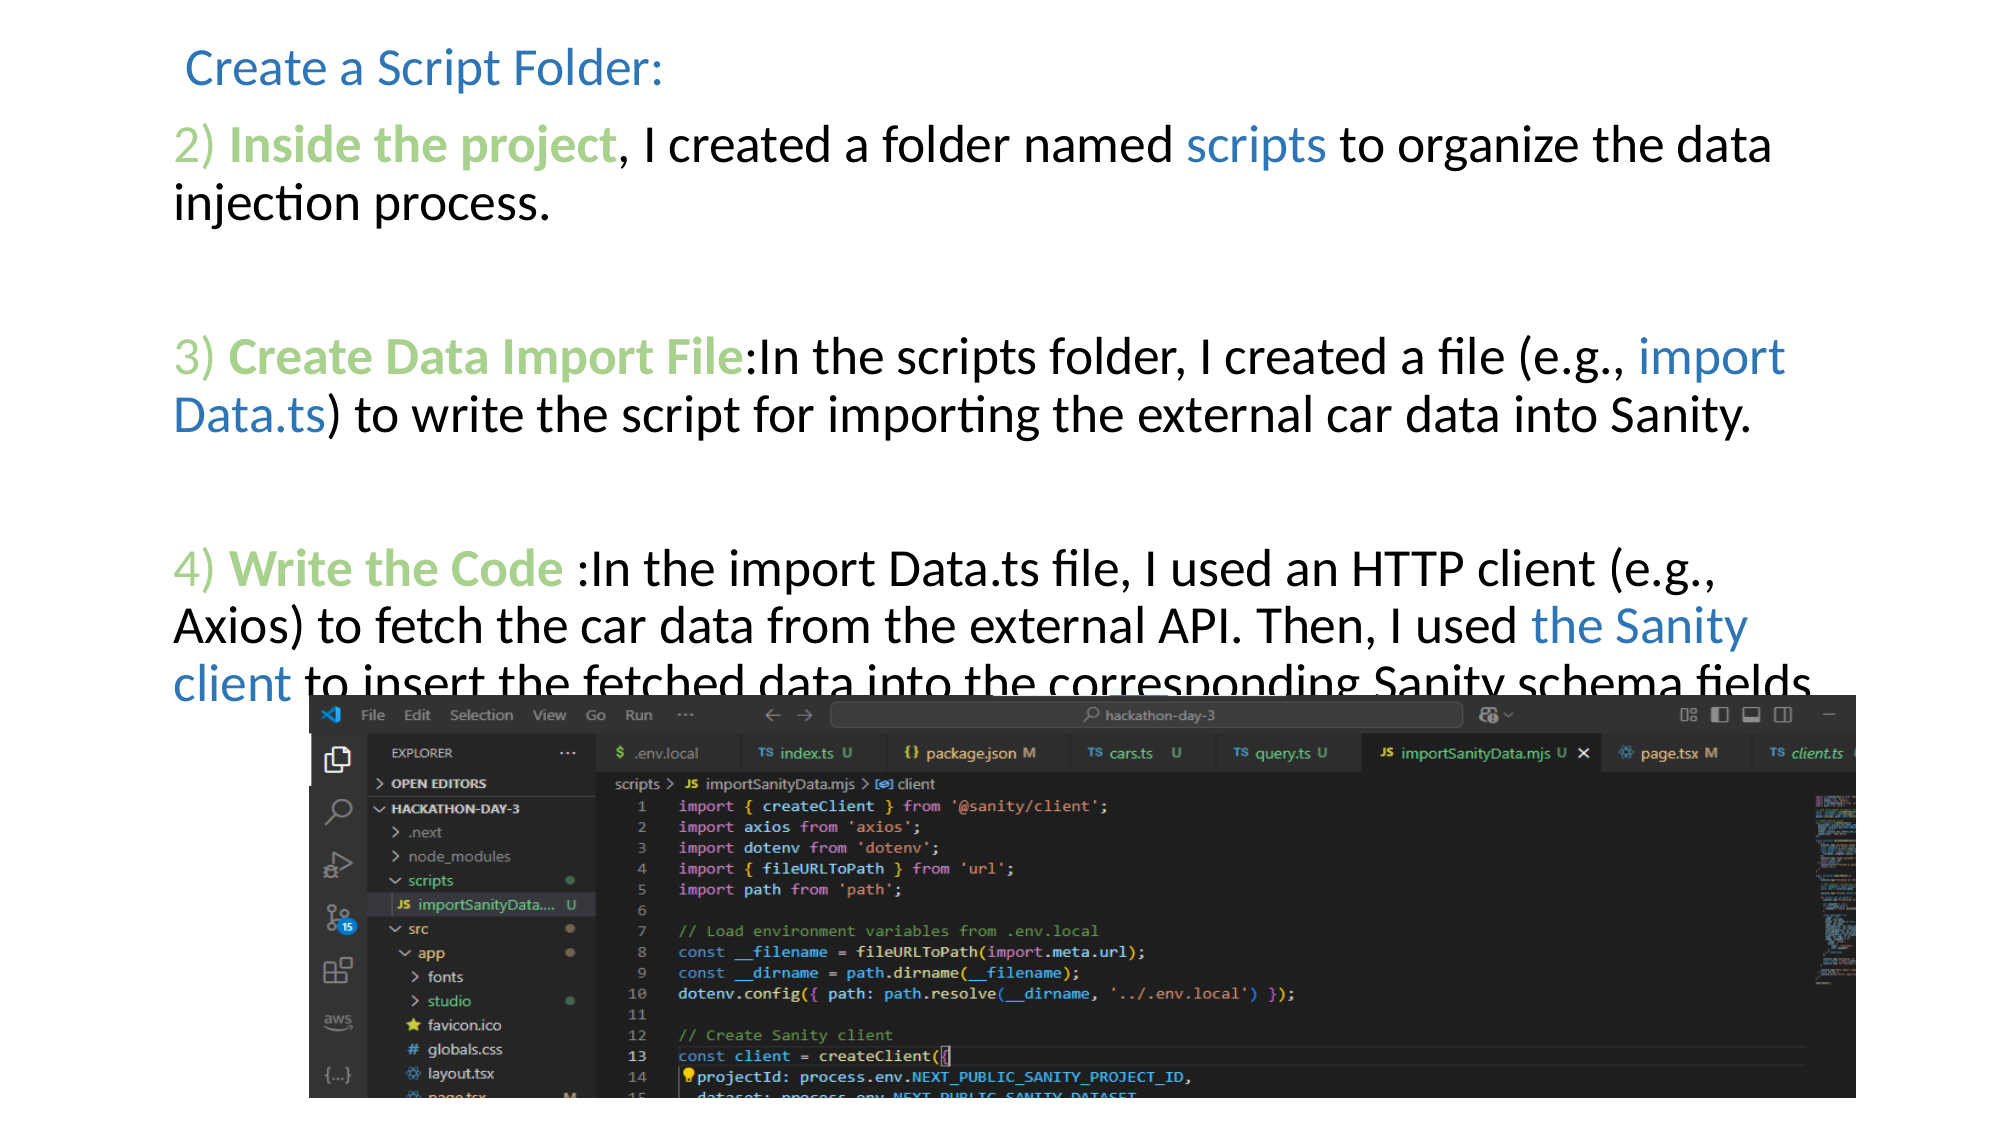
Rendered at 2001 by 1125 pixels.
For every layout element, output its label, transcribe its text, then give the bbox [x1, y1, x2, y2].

list Create a Script Folder: 2) Inside the project, I created a folder named scripts to organize the data injection process. 3) Create Data Import File:In the scripts folder, I created a file (e.g., import Data.ts) to write the script for importing the external car data into Sanity. 4) Write the Code :In the import Data.ts file, I used an HTTP client (e.g., Axios) to fetch the car data from the external API. Then, I used the Sanity client to insert the fetched data into the corresponding Sanity schema fields. [158, 32, 1856, 729]
picture [197, 440, 1857, 1098]
